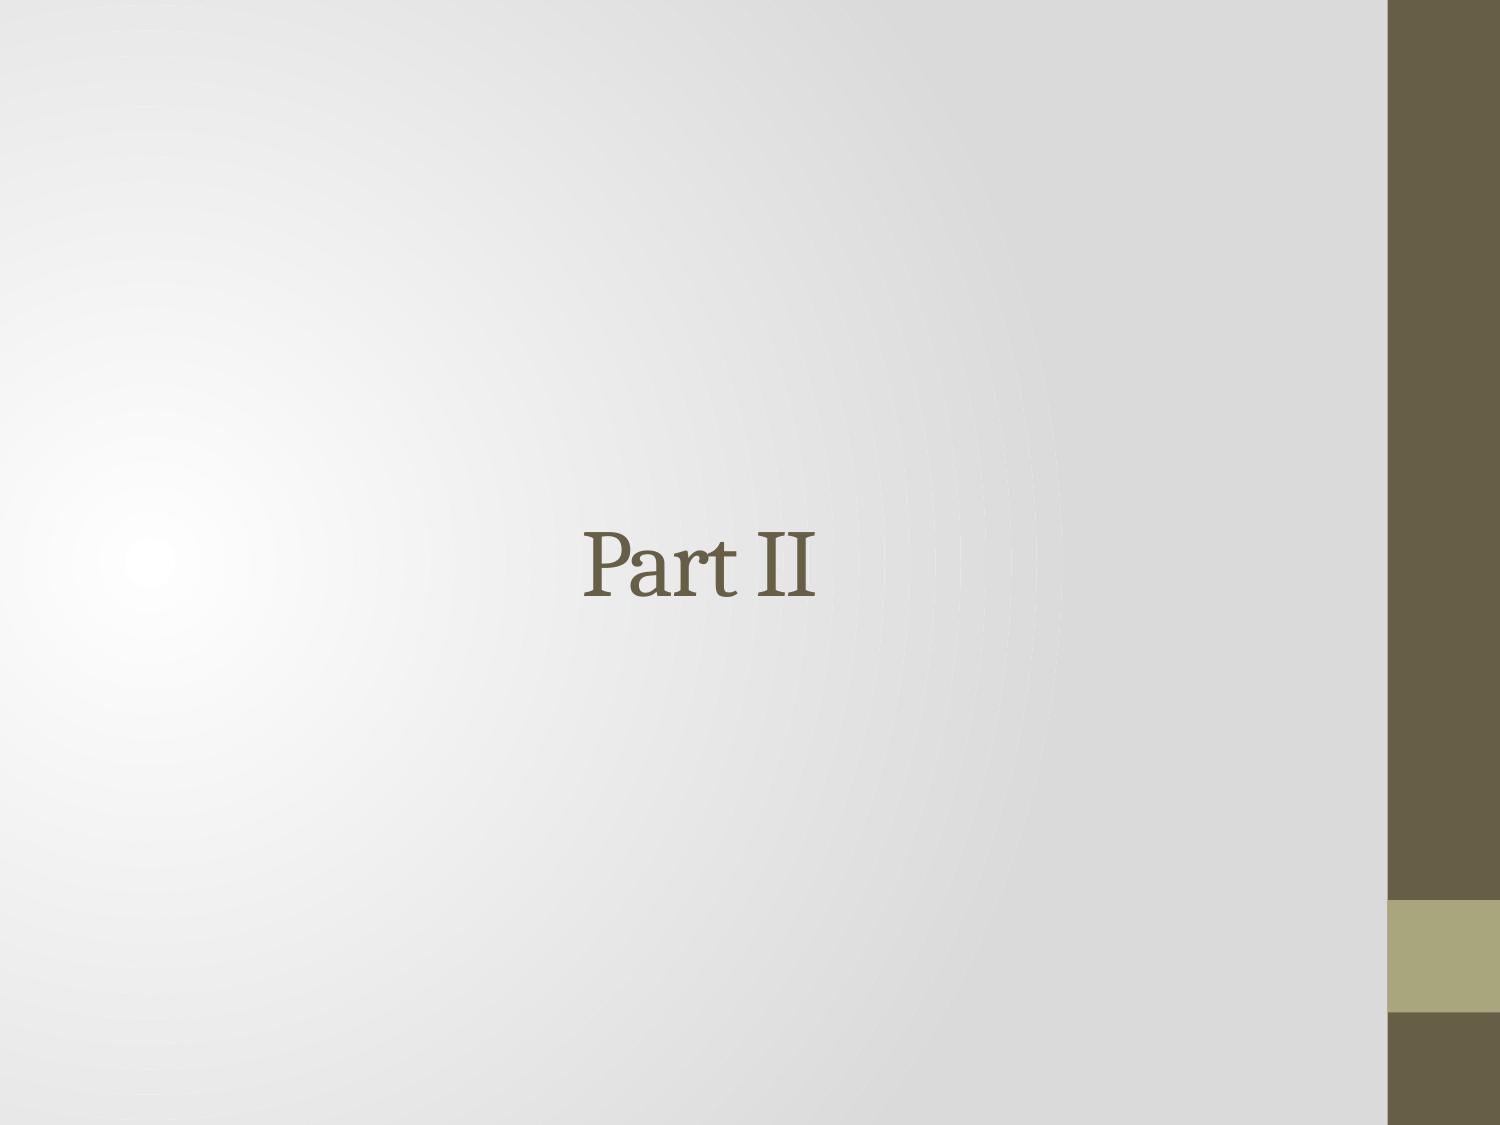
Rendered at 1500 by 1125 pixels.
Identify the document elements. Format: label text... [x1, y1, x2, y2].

title Part II [75, 45, 1325, 1071]
